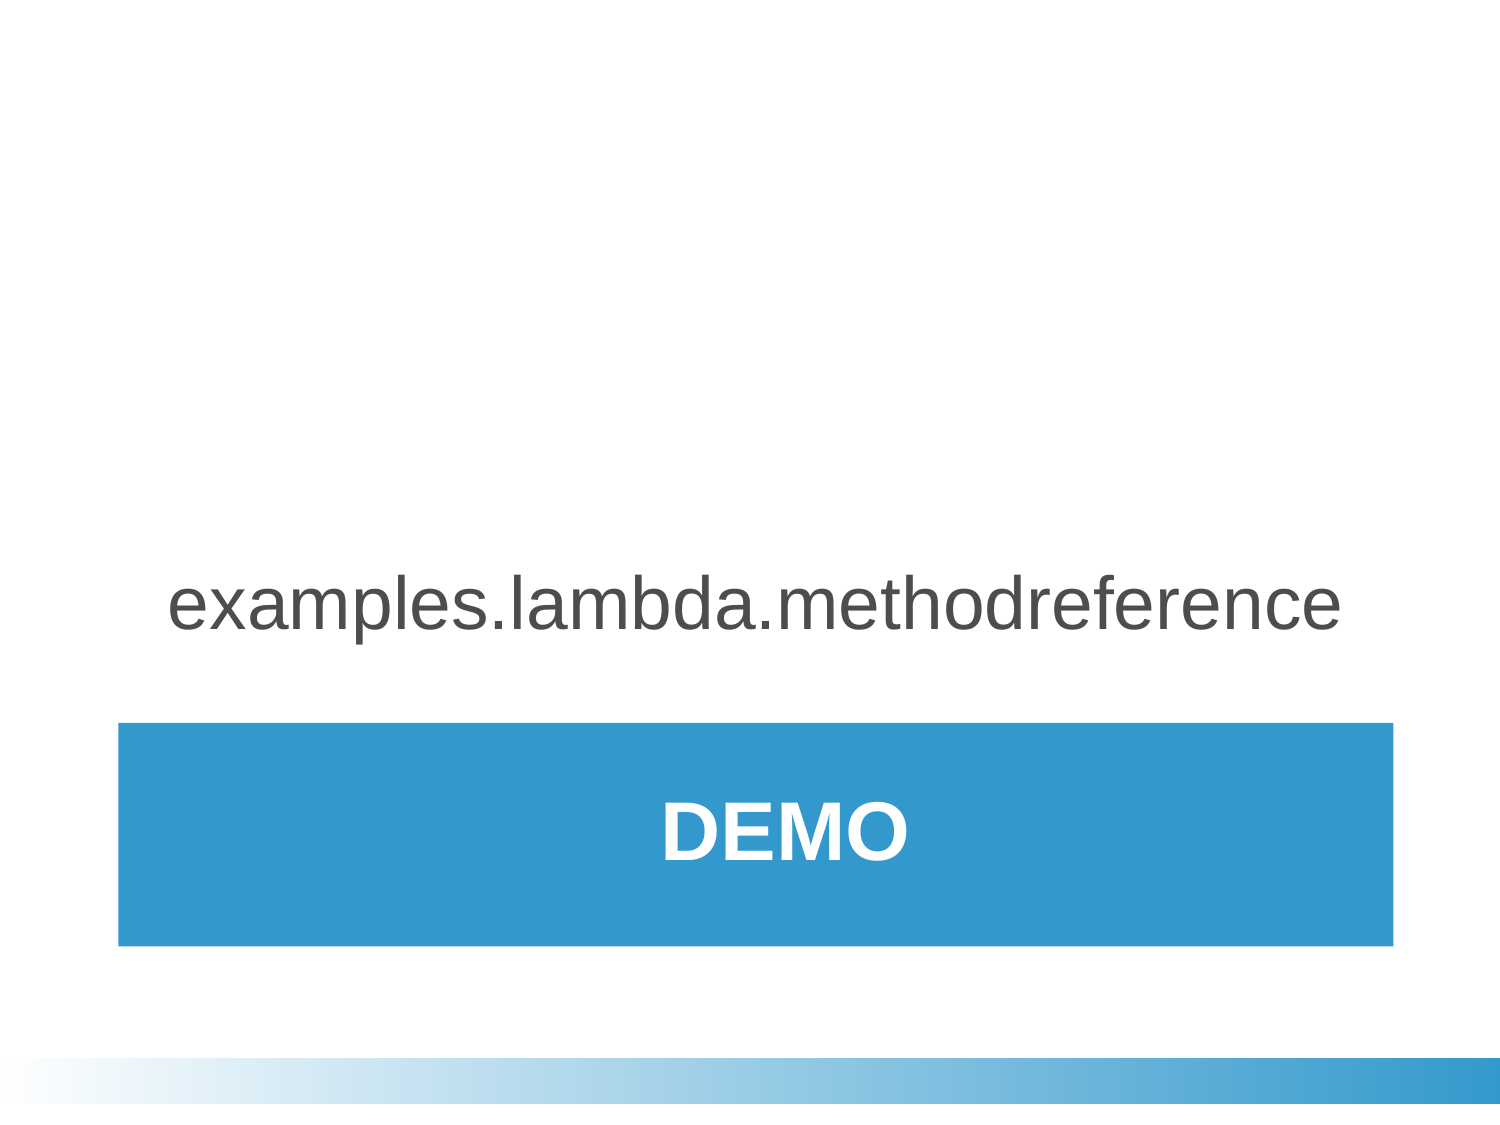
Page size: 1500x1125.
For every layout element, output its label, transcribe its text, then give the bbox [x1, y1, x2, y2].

list examples.lambda.methodreference [118, 476, 1394, 723]
title demo [118, 723, 1394, 947]
